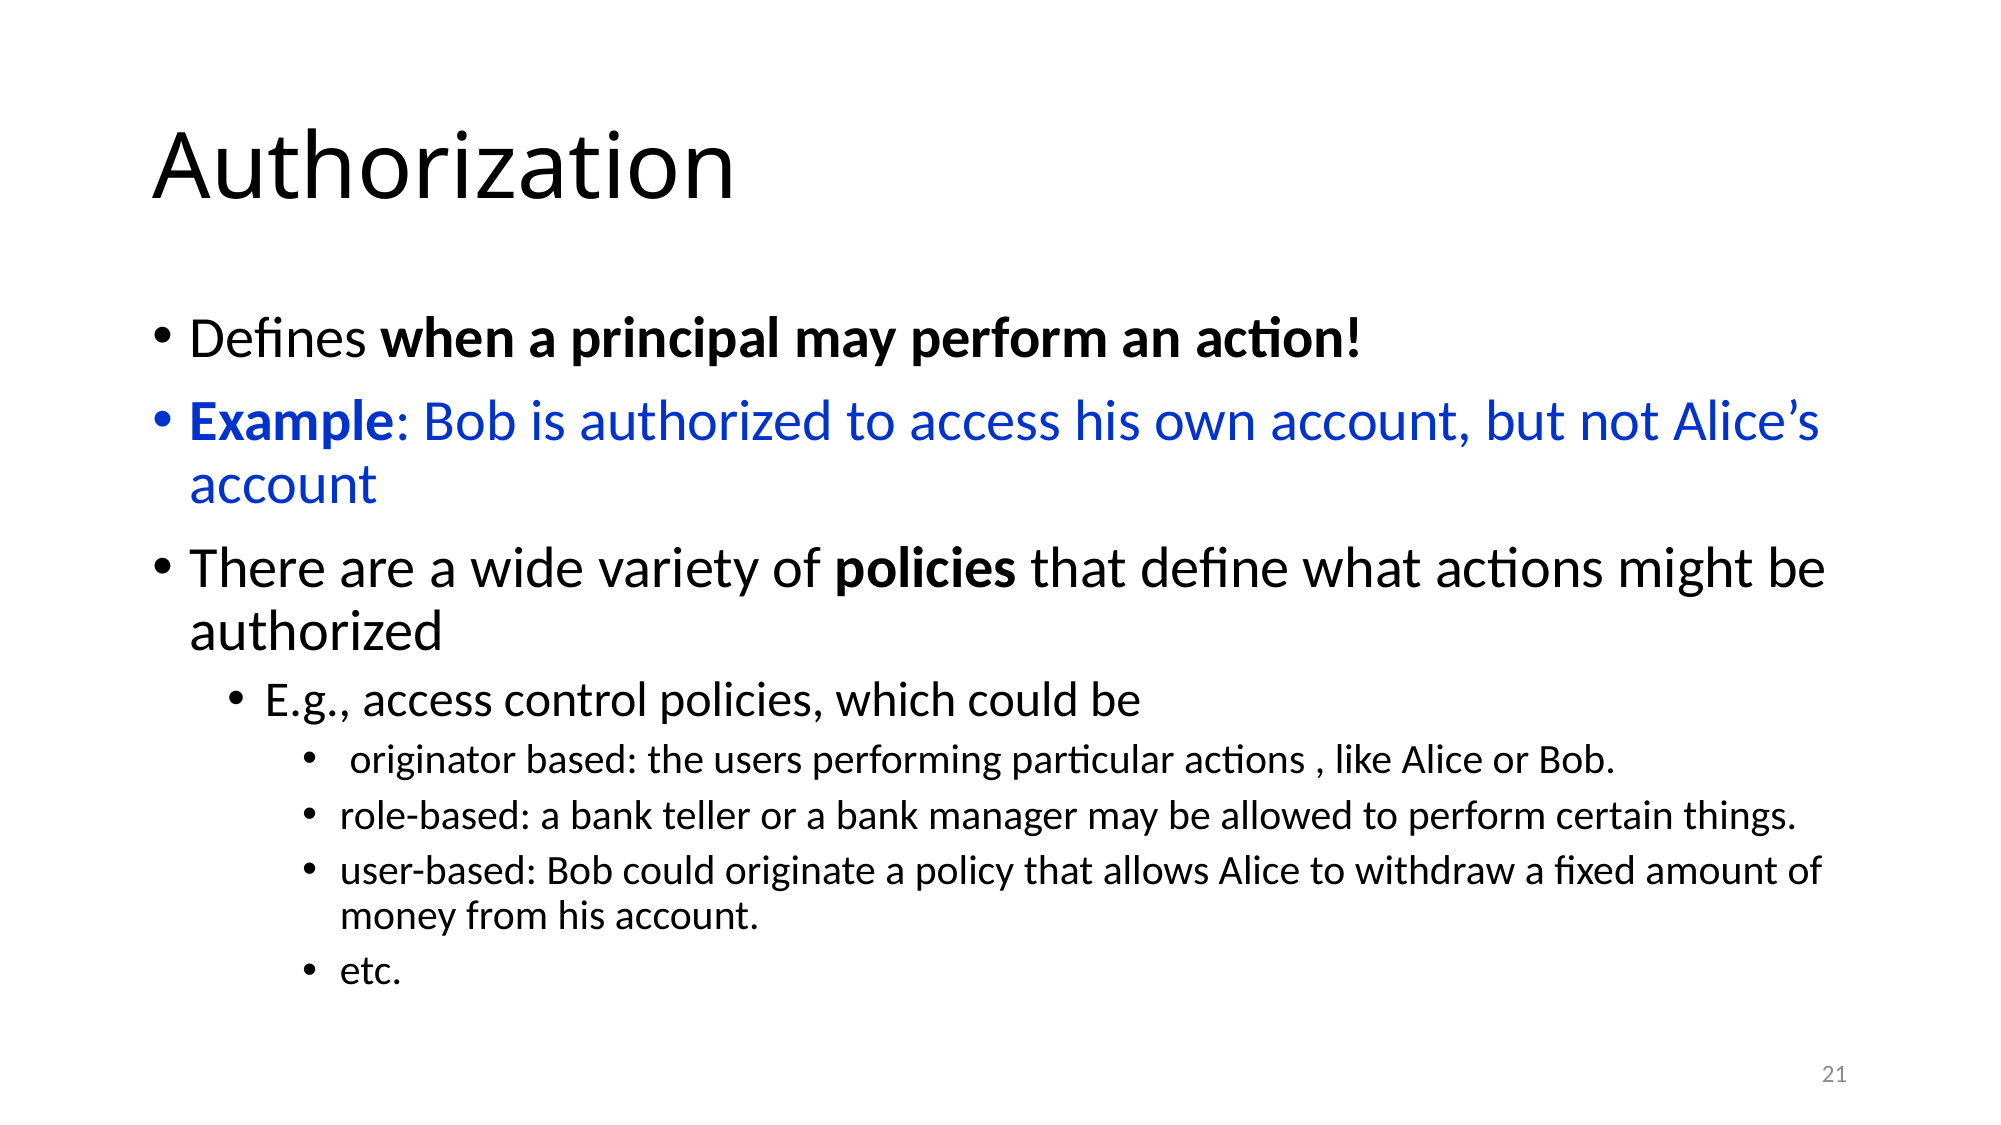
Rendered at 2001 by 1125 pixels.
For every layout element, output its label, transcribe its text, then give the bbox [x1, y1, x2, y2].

list Defines when a principal may perform an action! Example: Bob is authorized to access his own account, but not Alice’s account There are a wide variety of policies that define what actions might be authorized E.g., access control policies, which could be originator based: the users performing particular actions , like Alice or Bob. role-based: a bank teller or a bank manager may be allowed to perform certain things. user-based: Bob could originate a policy that allows Alice to withdraw a fixed amount of money from his account. etc. [137, 299, 1863, 1014]
title Authorization [137, 59, 1863, 278]
slide_number 21 [1412, 1042, 1863, 1103]
